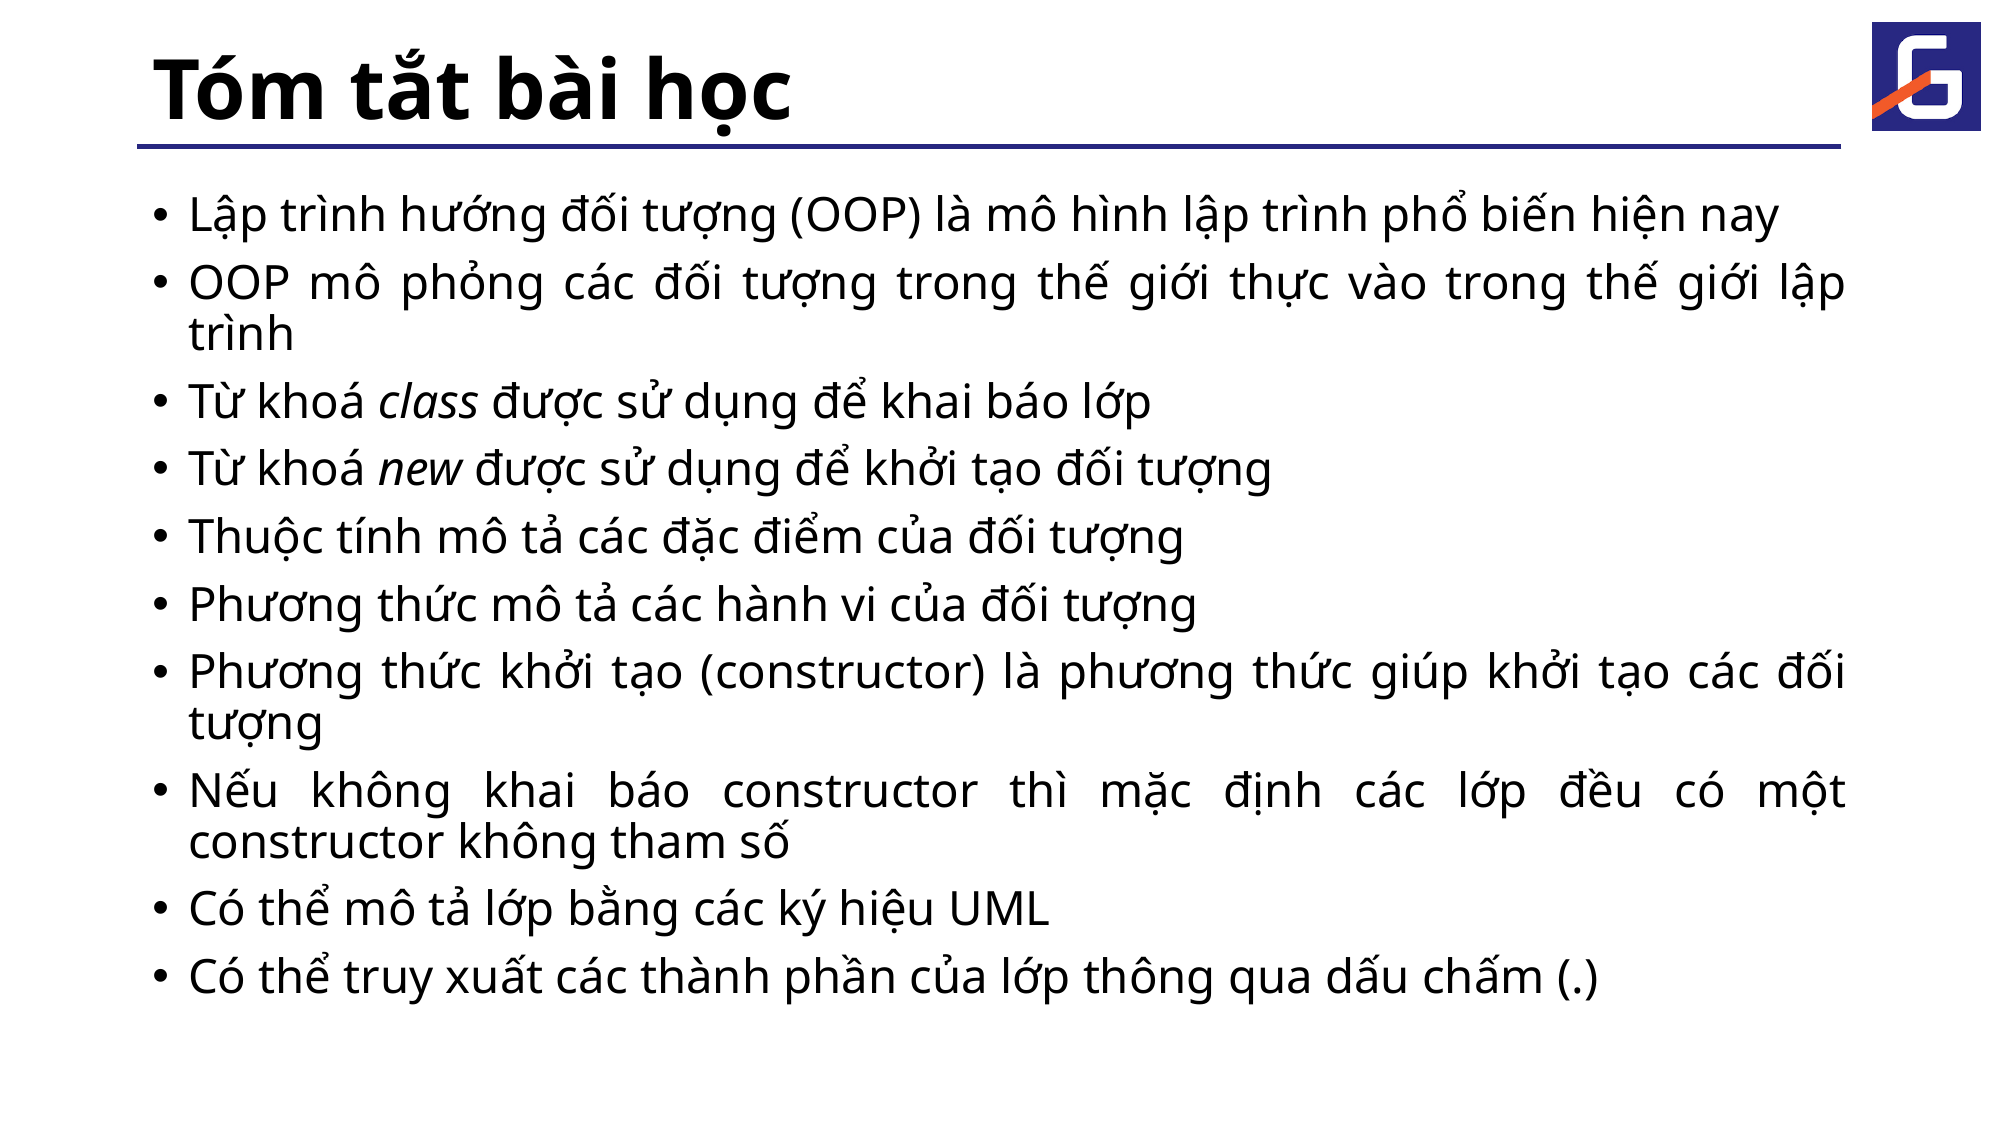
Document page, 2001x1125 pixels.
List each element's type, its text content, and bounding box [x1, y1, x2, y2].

list Lập trình hướng đối tượng (OOP) là mô hình lập trình phổ biến hiện nay OOP mô phỏng các đối tượng trong thế giới thực vào trong thế giới lập trình Từ khoá class được sử dụng để khai báo lớp Từ khoá new được sử dụng để khởi tạo đối tượng Thuộc tính mô tả các đặc điểm của đối tượng Phương thức mô tả các hành vi của đối tượng Phương thức khởi tạo (constructor) là phương thức giúp khởi tạo các đối tượng Nếu không khai báo constructor thì mặc định các lớp đều có một constructor không tham số Có thể mô tả lớp bằng các ký hiệu UML Có thể truy xuất các thành phần của lớp thông qua dấu chấm (.) [137, 183, 1863, 1014]
title Tóm tắt bài học [137, 26, 1863, 160]
picture [1872, 22, 1981, 131]
